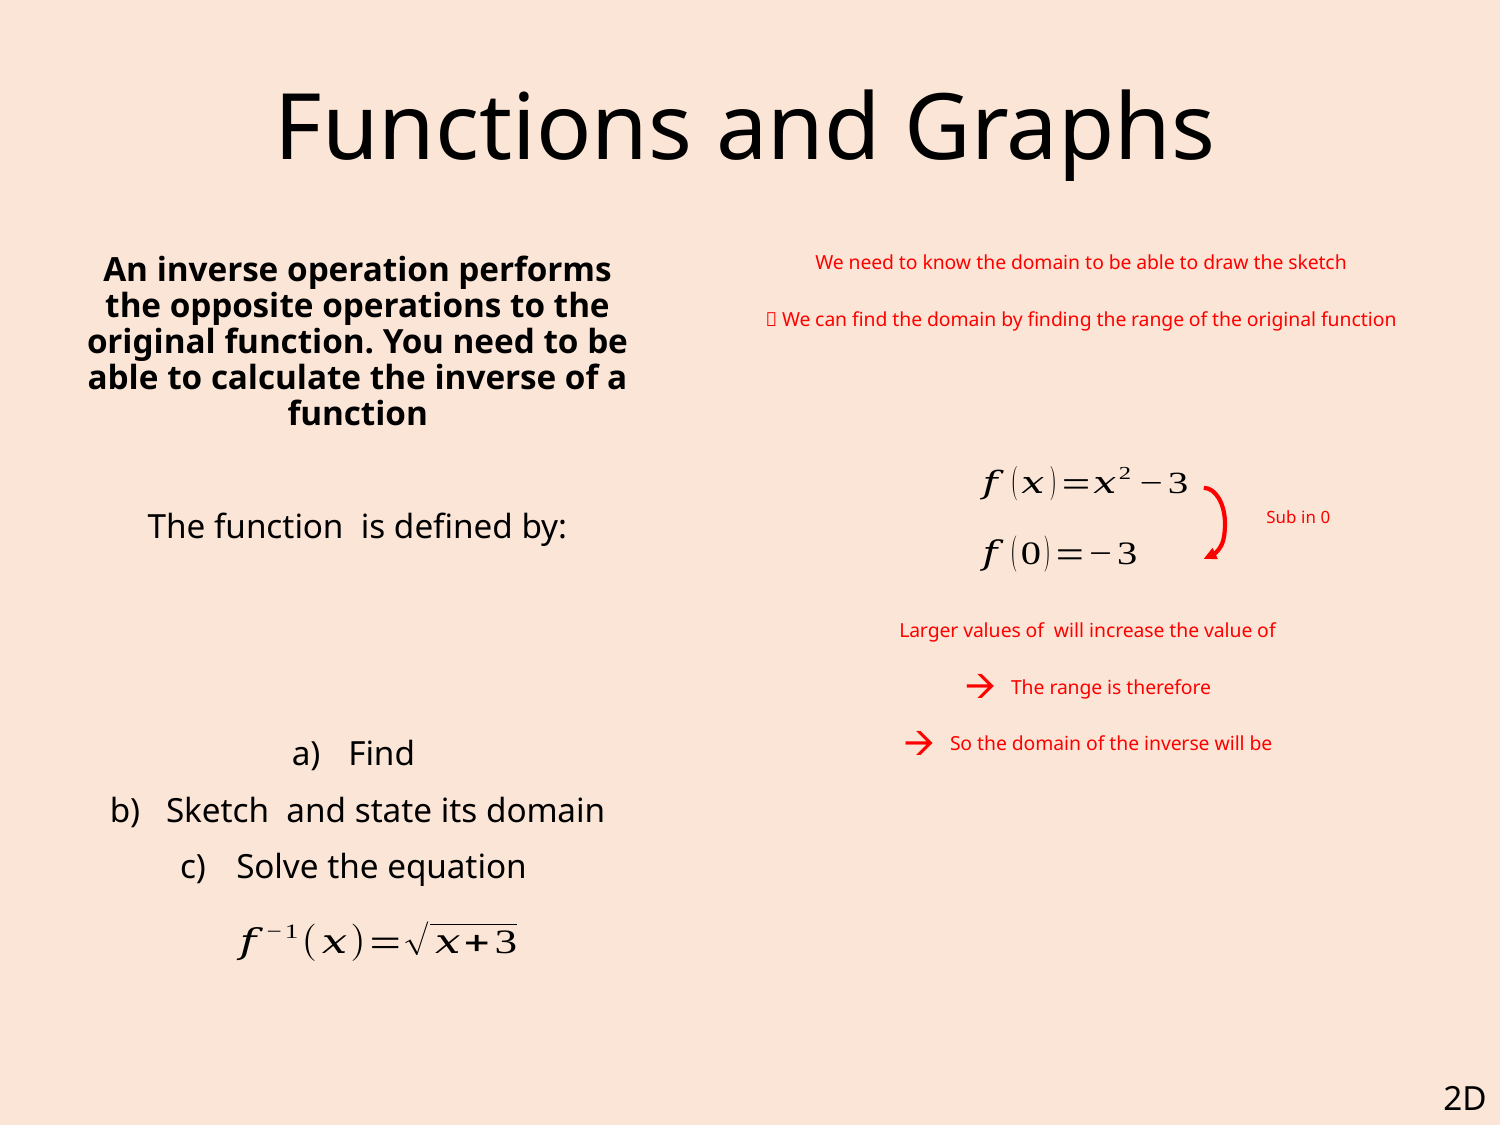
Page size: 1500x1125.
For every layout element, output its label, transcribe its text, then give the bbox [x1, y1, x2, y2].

text_box We need to know the domain to be able to draw the sketch  We can find the domain by finding the range of the original function [701, 238, 1461, 351]
title Functions and Graphs [98, 21, 1393, 239]
text_box Sub in 0 [1225, 496, 1372, 546]
text_box [1203, 487, 1225, 560]
text_box 2D [1428, 1069, 1500, 1125]
